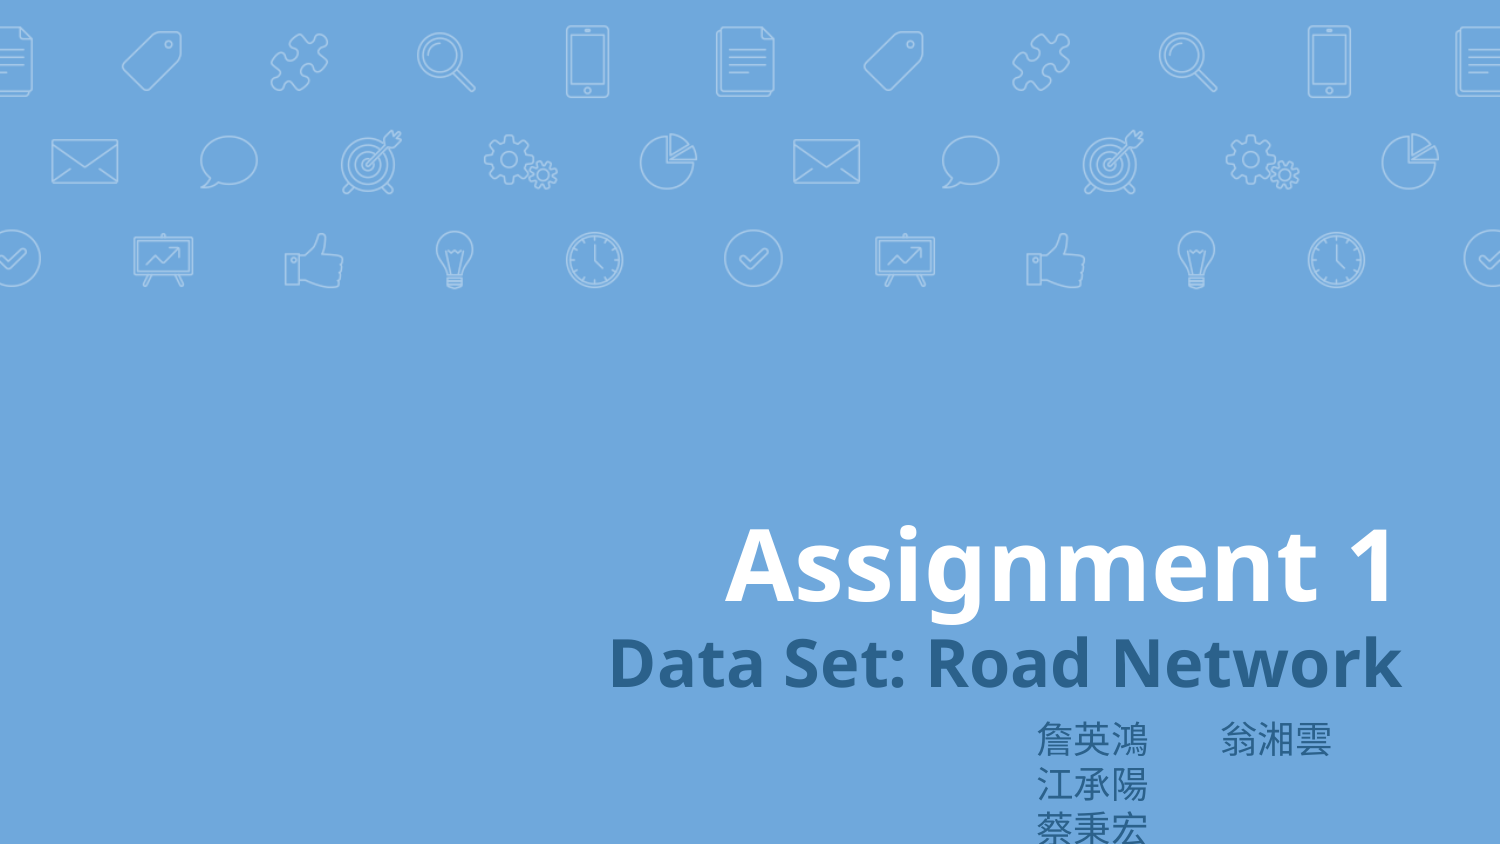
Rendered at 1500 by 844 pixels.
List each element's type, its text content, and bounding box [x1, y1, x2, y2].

text_box 詹英鴻 江承陽 蔡秉宏 翁湘雲 [1021, 708, 1419, 844]
title Assignment 1 Data Set: Road Network [188, 307, 1419, 762]
